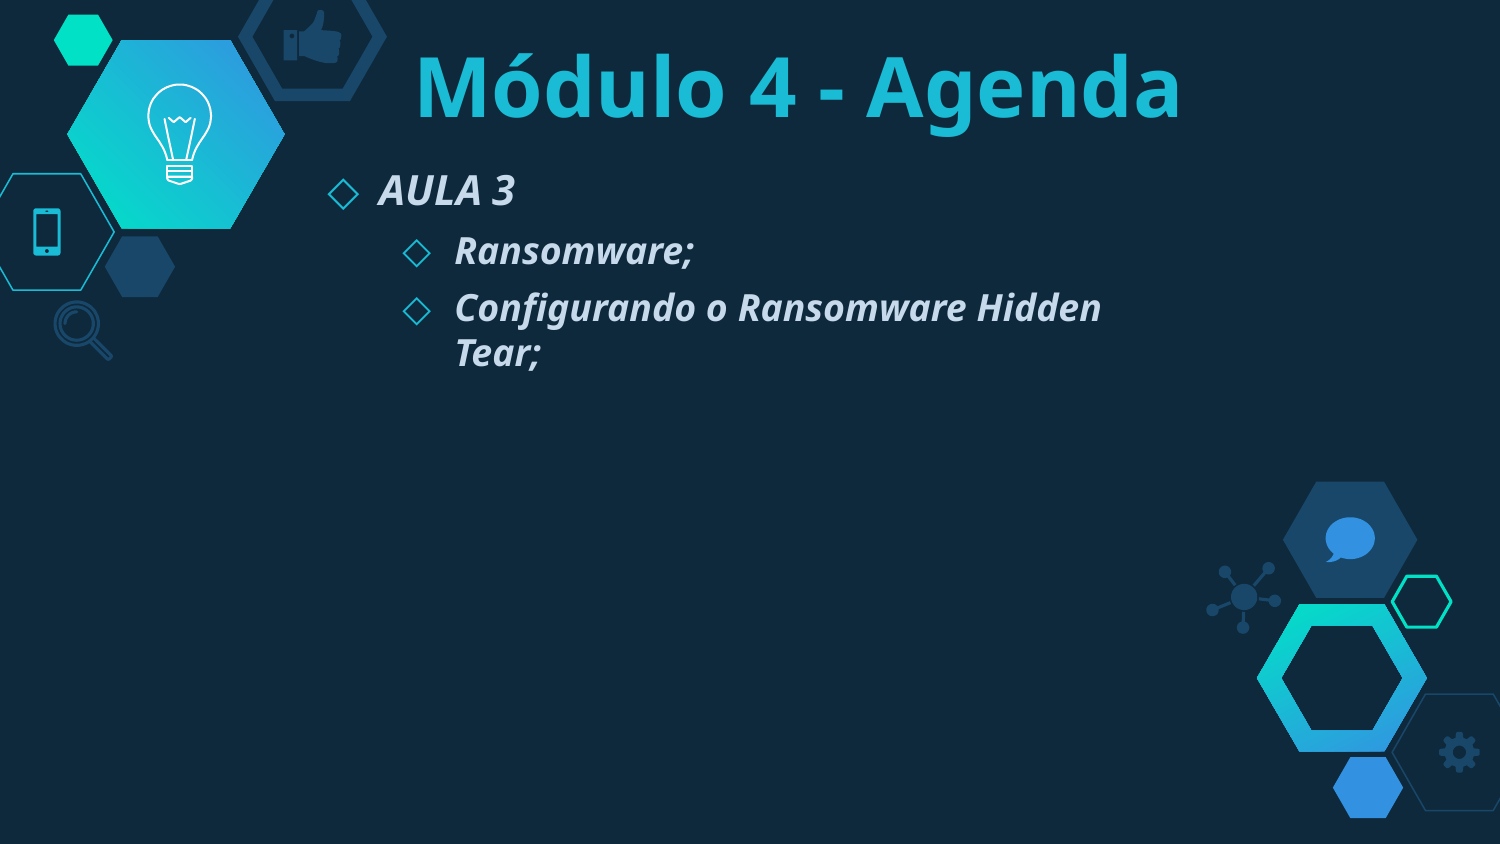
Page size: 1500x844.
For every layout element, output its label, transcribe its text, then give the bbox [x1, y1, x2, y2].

list AULA 3 Ransomware; Configurando o Ransomware Hidden Tear; [289, 149, 1194, 776]
title Módulo 4 - Agenda [398, 43, 1275, 150]
